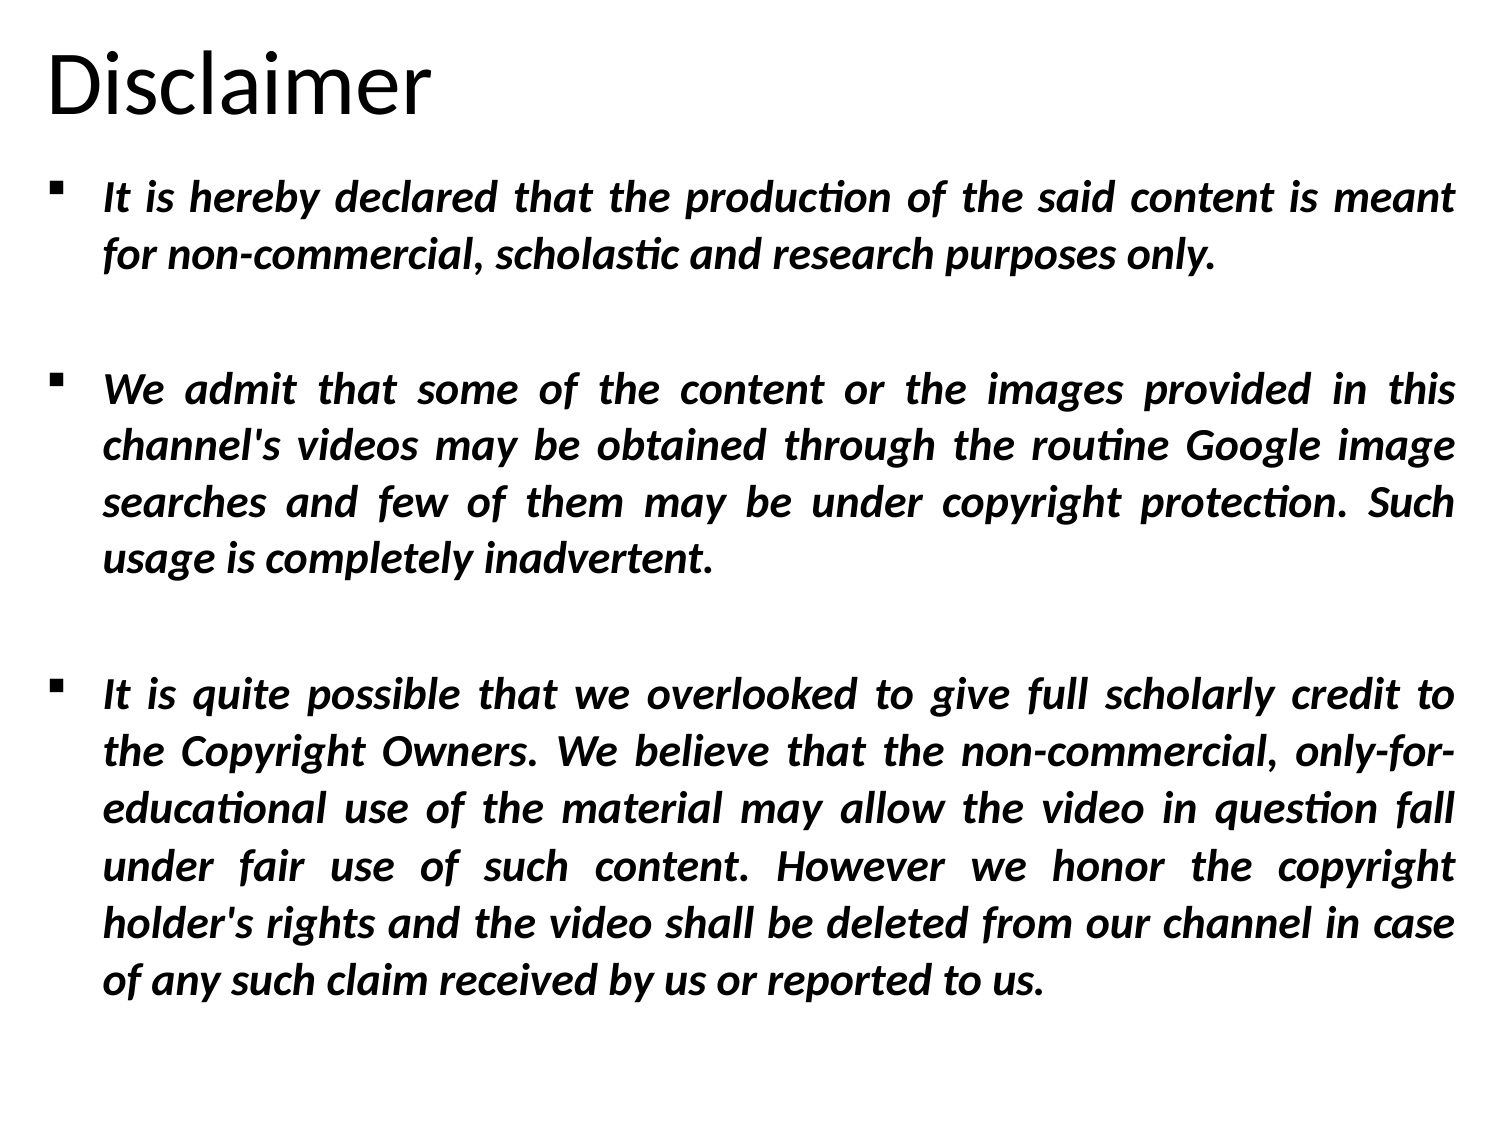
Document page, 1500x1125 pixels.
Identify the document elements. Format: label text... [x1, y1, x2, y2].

text_box It is hereby declared that the production of the said content is meant for non-commercial, scholastic and research purposes only. We admit that some of the content or the images provided in this channel's videos may be obtained through the routine Google image searches and few of them may be under copyright protection. Such usage is completely inadvertent. It is quite possible that we overlooked to give full scholarly credit to the Copyright Owners. We believe that the non-commercial, only-for- educational use of the material may allow the video in question fall under fair use of such content. However we honor the copyright holder's rights and the video shall be deleted from our channel in case of any such claim received by us or reported to us. [44, 165, 1456, 1005]
title Disclaimer [44, 20, 1456, 165]
